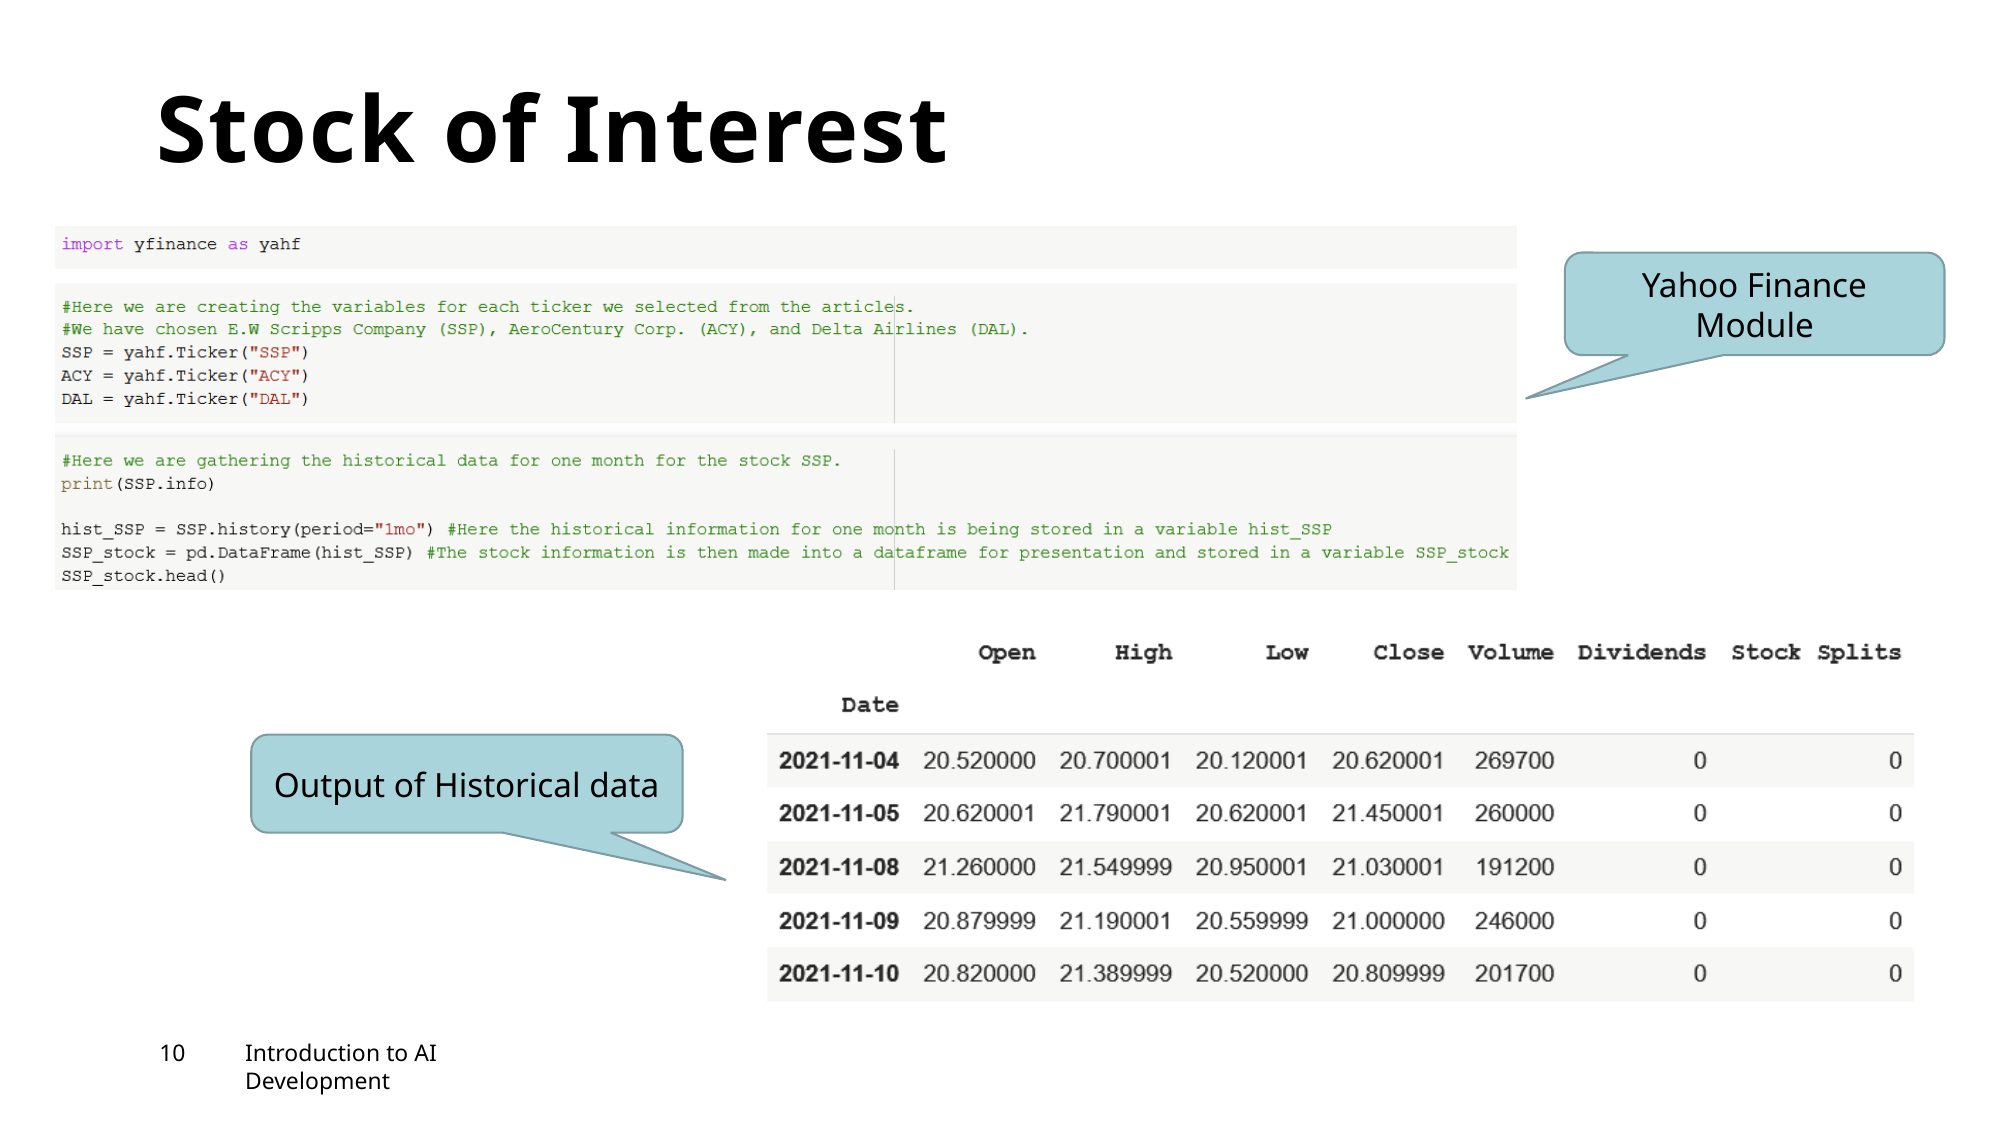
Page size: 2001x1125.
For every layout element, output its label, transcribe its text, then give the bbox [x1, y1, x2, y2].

picture [55, 226, 1517, 590]
text_box Yahoo Finance Module [1525, 251, 1946, 400]
title Stock of Interest [156, 82, 1482, 183]
picture [763, 627, 1920, 1013]
footer Introduction to AI Development [245, 1038, 581, 1080]
text_box Output of Historical data [250, 733, 727, 882]
slide_number 10 [159, 1038, 245, 1080]
